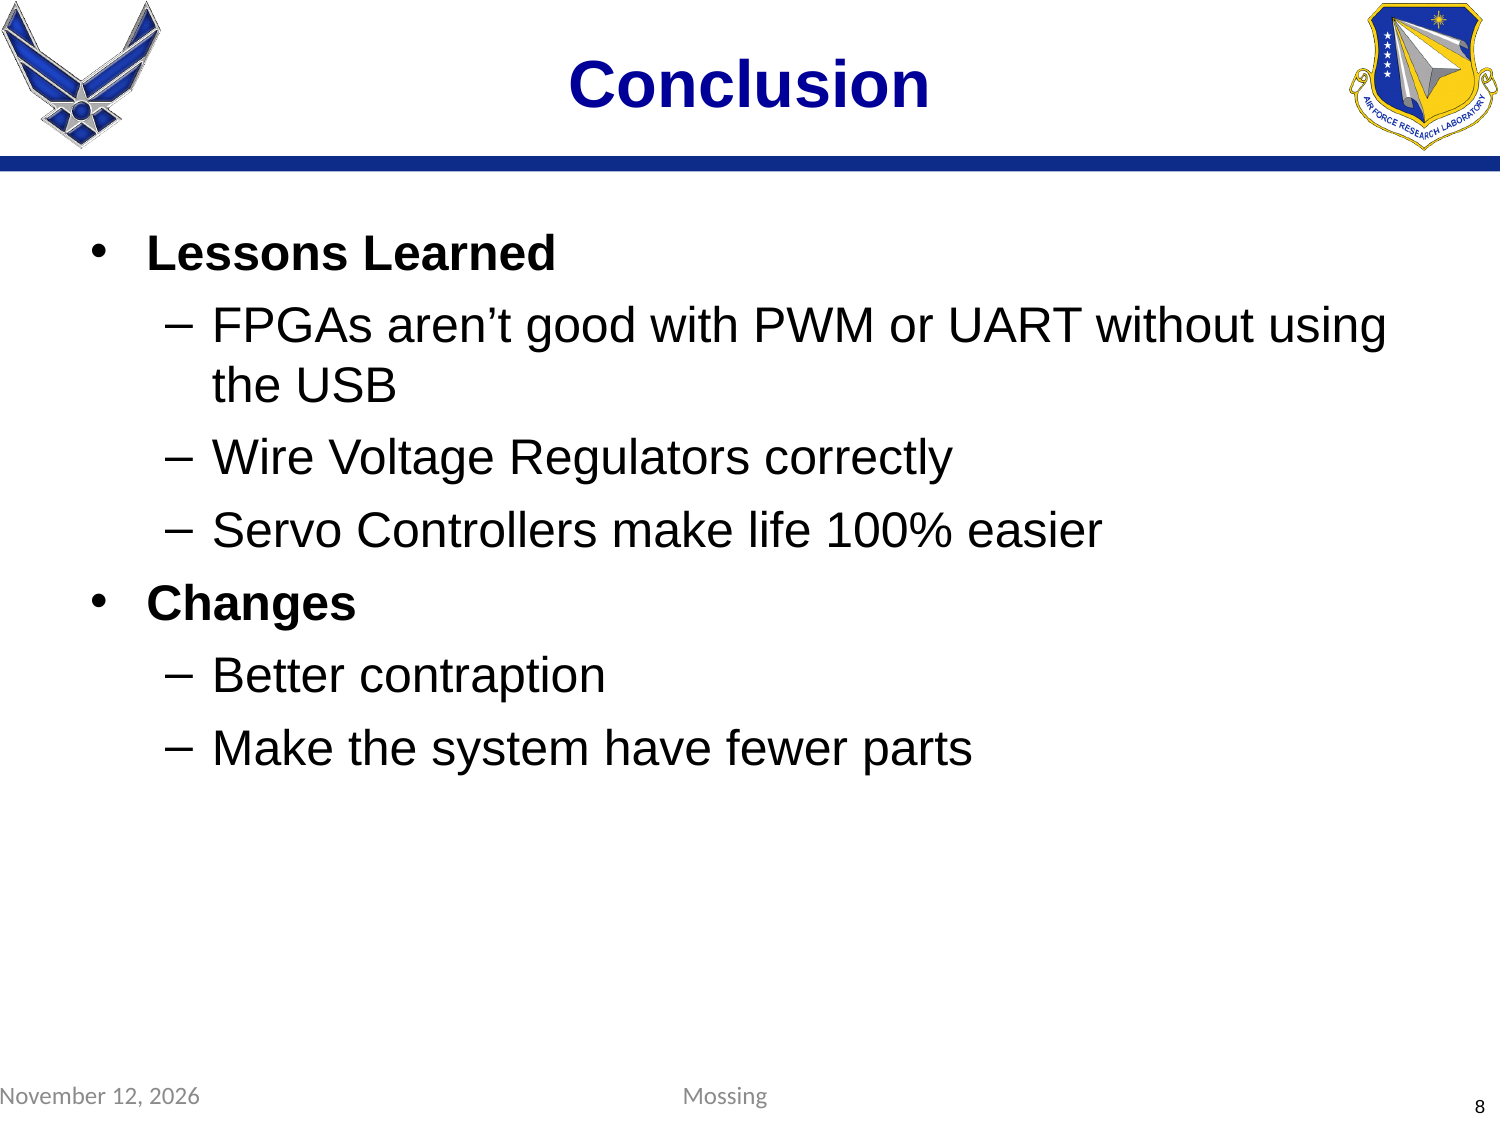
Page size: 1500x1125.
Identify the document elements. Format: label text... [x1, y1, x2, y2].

title Conclusion [150, 0, 1350, 163]
picture [1350, 3, 1498, 151]
list Lessons Learned FPGAs aren’t good with PWM or UART without using the USB Wire Voltage Regulators correctly Servo Controllers make life 100% easier Changes Better contraption Make the system have fewer parts [75, 212, 1425, 955]
footer Mossing [487, 1065, 963, 1125]
picture [0, 0, 150, 150]
